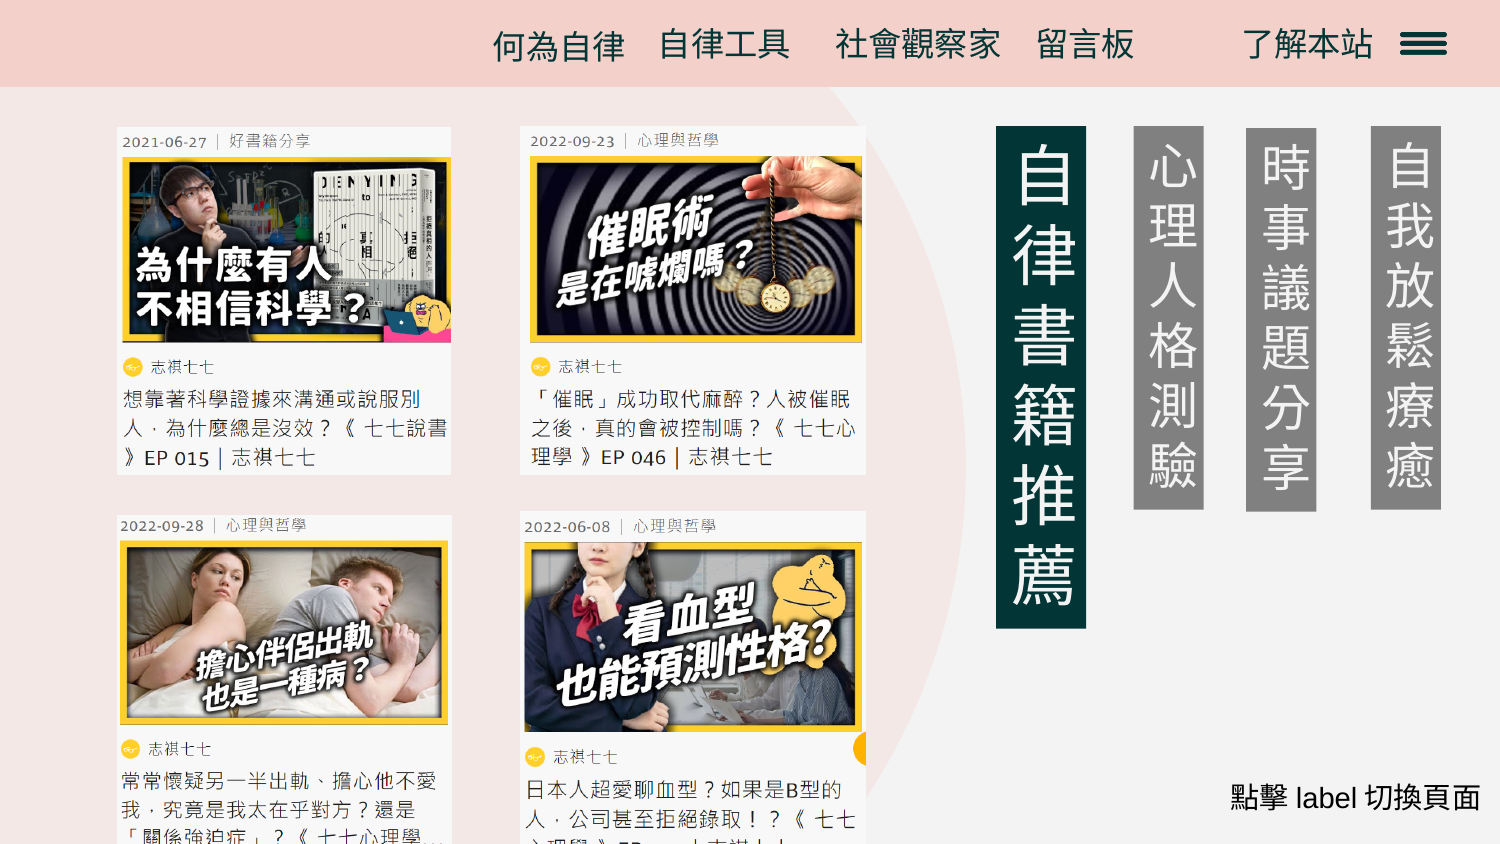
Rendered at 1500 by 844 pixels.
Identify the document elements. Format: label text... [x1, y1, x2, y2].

text_box 何為自律 [470, 32, 648, 59]
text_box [1399, 31, 1447, 55]
text_box 社會觀察家 [826, 28, 993, 57]
text_box 心理人格測驗 [1133, 126, 1204, 510]
text_box 自我放鬆療癒 [1370, 126, 1441, 510]
text_box 了解本站 [1232, 30, 1383, 57]
text_box 自律書籍推薦 [996, 126, 1087, 629]
text_box [1072, 27, 1205, 54]
picture [520, 511, 867, 844]
picture [116, 127, 451, 476]
text_box 自律工具 [649, 30, 800, 57]
picture [520, 126, 867, 476]
text_box [0, 0, 1500, 87]
text_box 點擊label切換頁面 [1215, 771, 1500, 822]
text_box 留言板 [993, 28, 1177, 57]
picture [116, 515, 452, 844]
text_box 時事議題分享 [1246, 128, 1317, 512]
text_box [0, 87, 966, 844]
